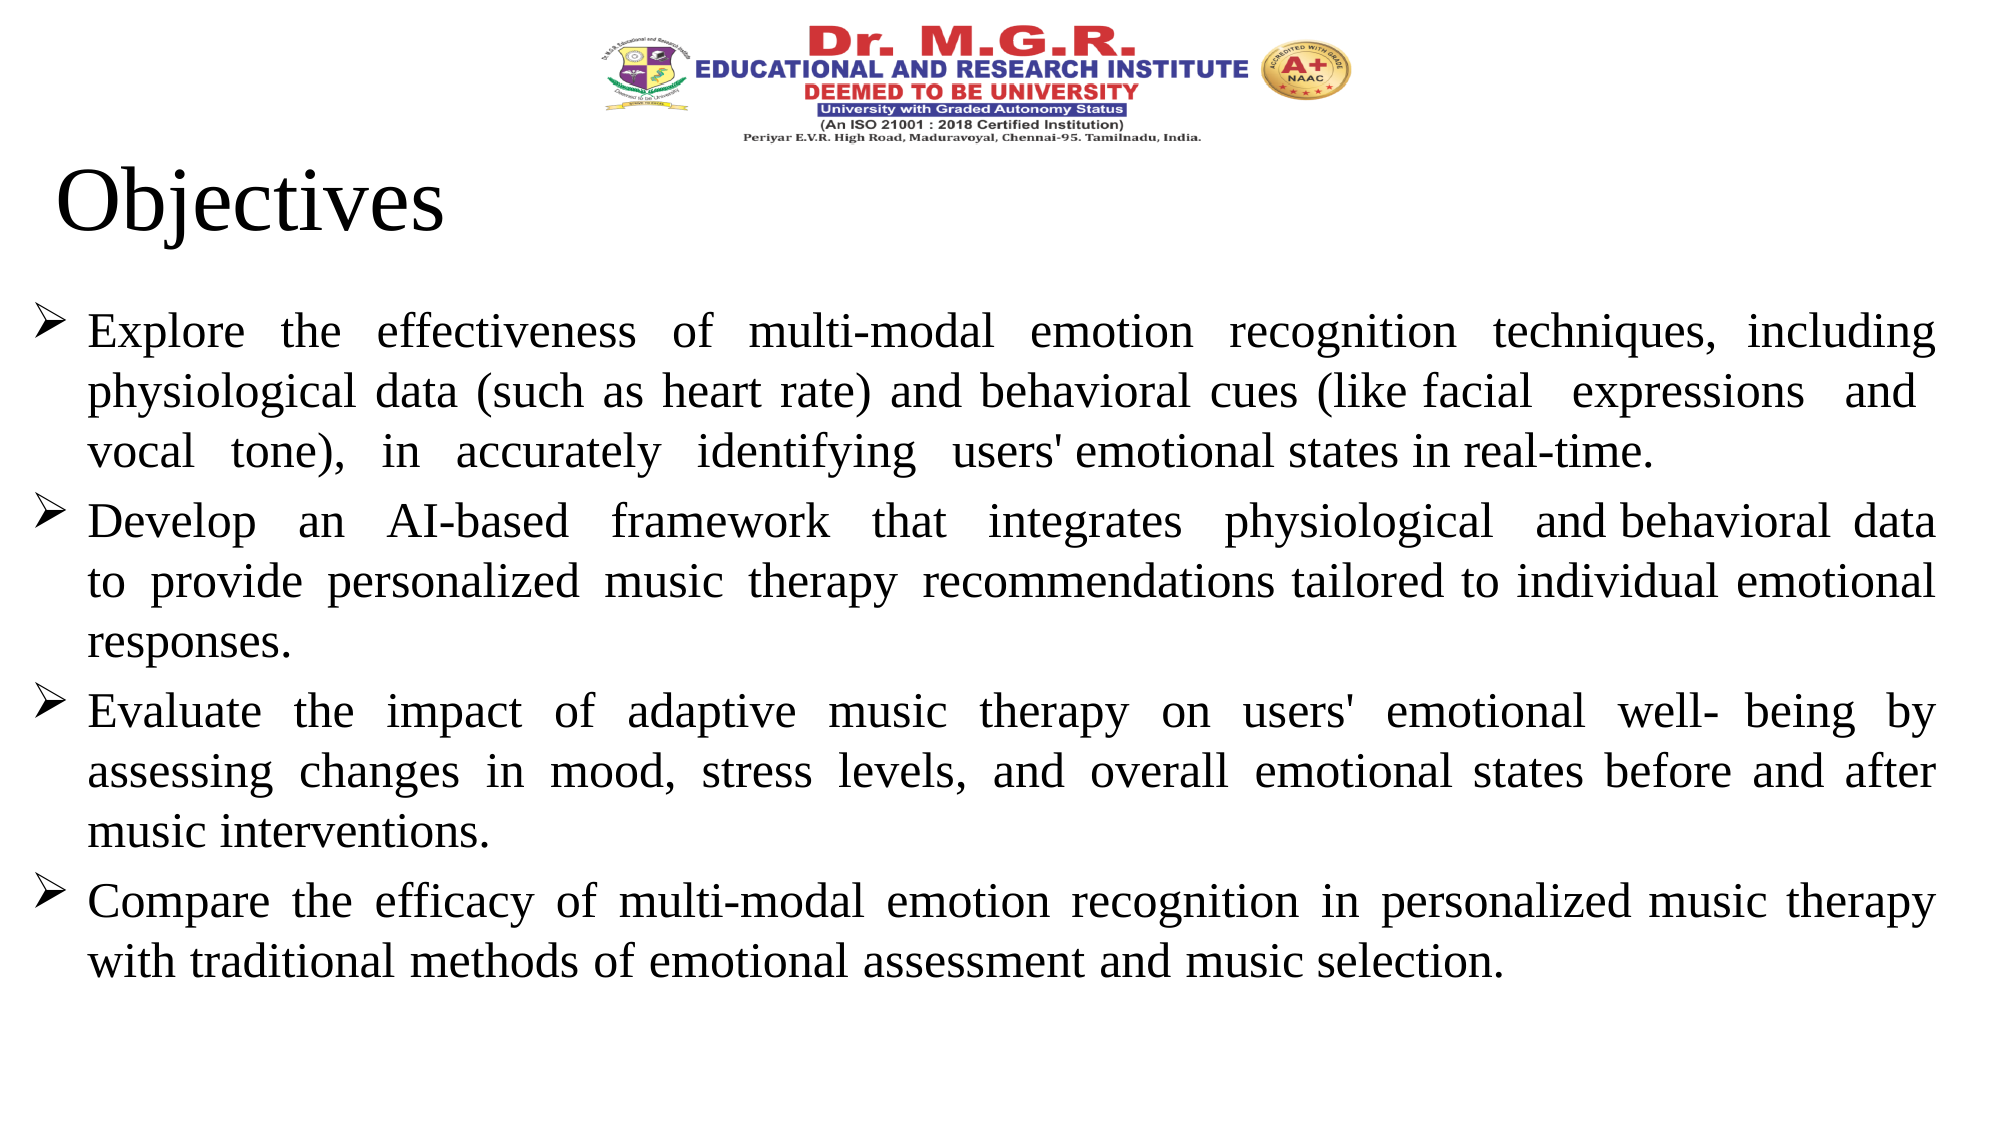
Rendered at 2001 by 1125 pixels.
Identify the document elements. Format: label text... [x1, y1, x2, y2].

picture [599, 24, 1352, 145]
title Objectives [0, 46, 947, 288]
text_box Explore the effectiveness of multi-modal emotion recognition techniques, including physiological data (such as heart rate) and behavioral cues (like facial expressions and vocal tone), in accurately identifying users' emotional states in real-time. Develop an AI-based framework that integrates physiological and behavioral data to provide personalized music therapy recommendations tailored to individual emotional responses. Evaluate the impact of adaptive music therapy on users' emotional well- being by assessing changes in mood, stress levels, and overall emotional states before and after music interventions. Compare the efficacy of multi-modal emotion recognition in personalized music therapy with traditional methods of emotional assessment and music selection. [28, 294, 1938, 987]
